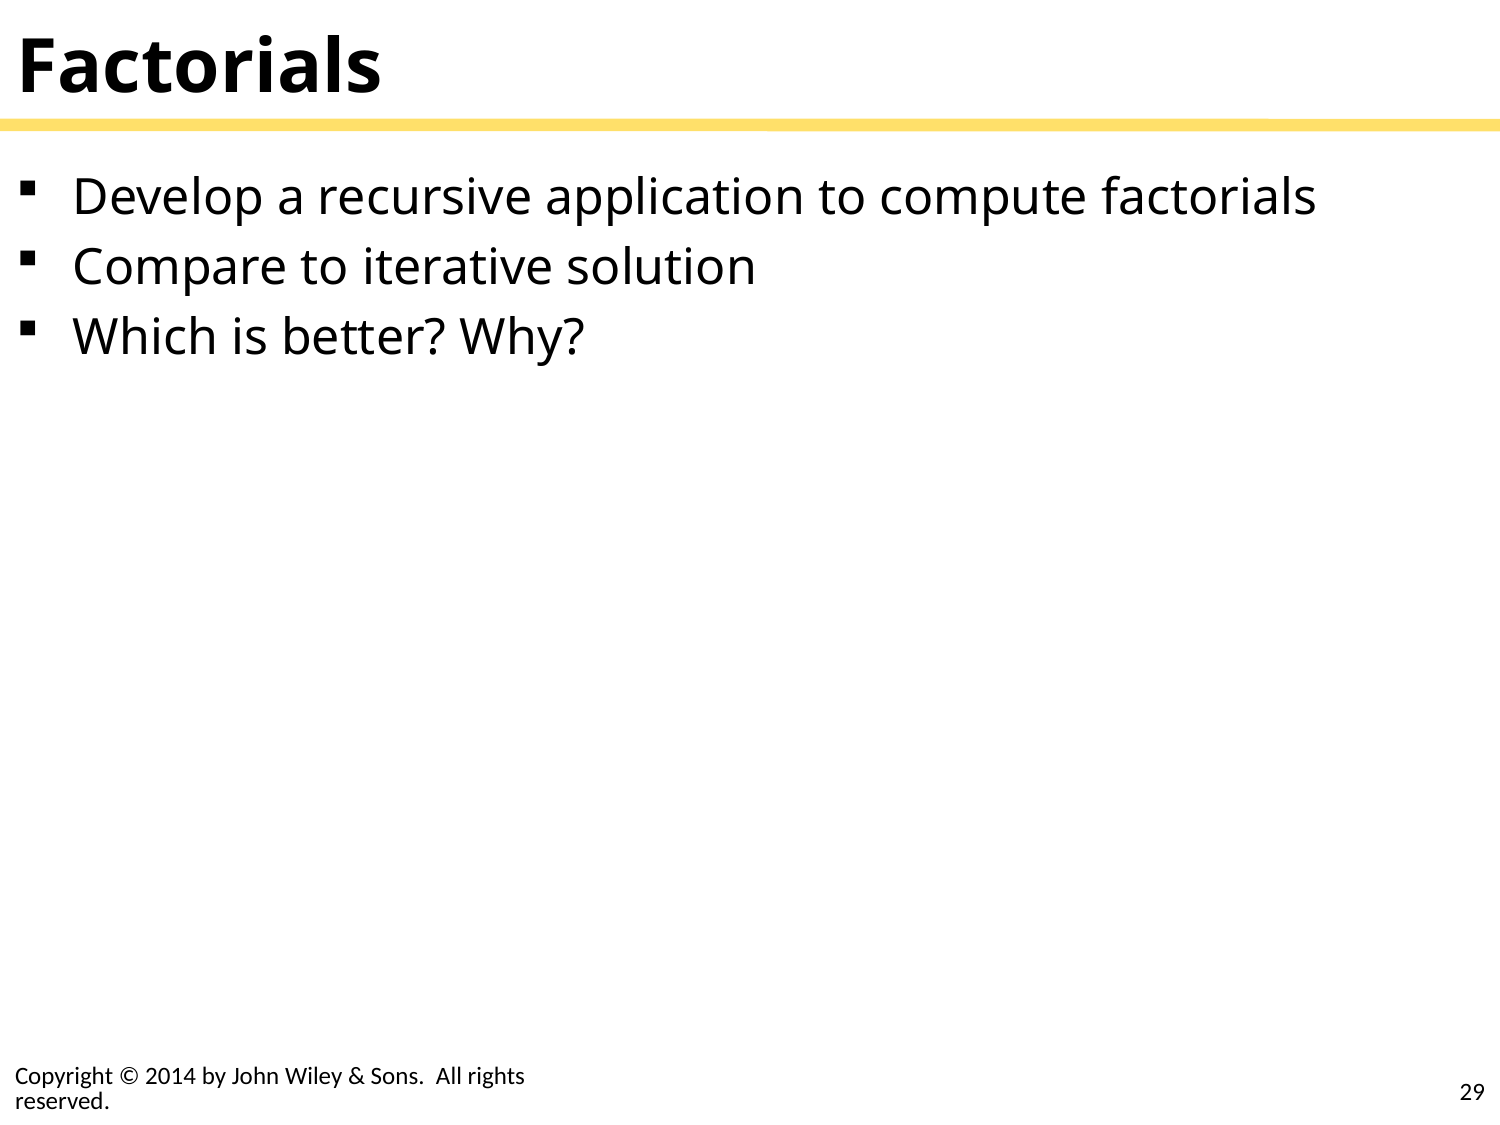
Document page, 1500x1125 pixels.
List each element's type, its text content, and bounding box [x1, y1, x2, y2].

list Develop a recursive application to compute factorials Compare to iterative solution Which is better? Why? [1, 157, 1425, 1003]
title Factorials [1, 0, 1500, 125]
